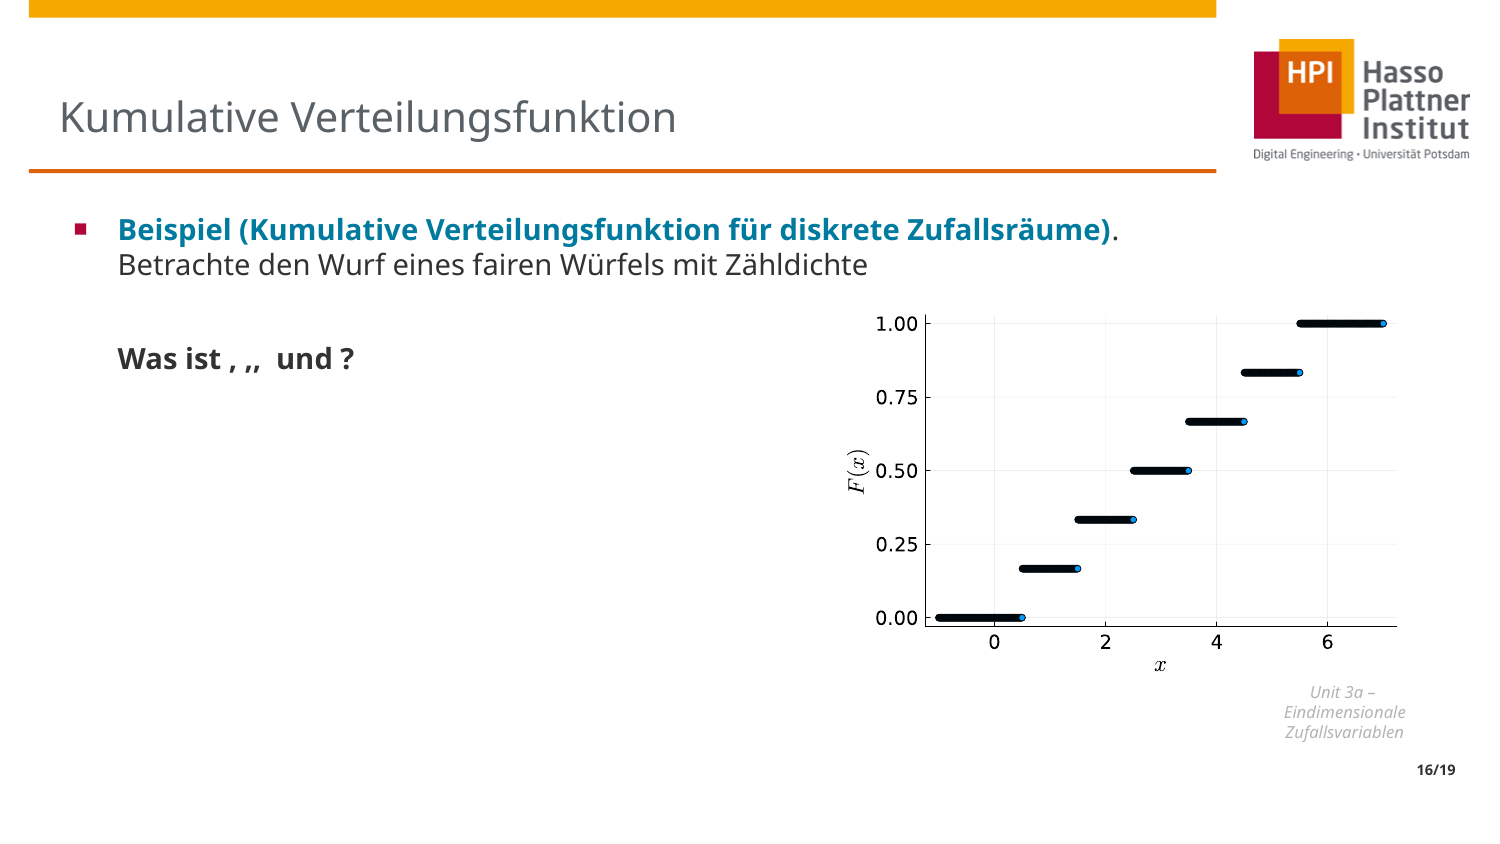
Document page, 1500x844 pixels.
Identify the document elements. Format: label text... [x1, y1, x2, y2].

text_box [1018, 565, 1082, 573]
title Kumulative Verteilungsfunktion [58, 17, 1187, 170]
picture [1254, 39, 1470, 161]
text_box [1130, 467, 1193, 475]
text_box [1296, 319, 1387, 328]
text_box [1185, 418, 1248, 426]
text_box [935, 614, 1026, 627]
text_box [1074, 516, 1137, 524]
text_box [1240, 369, 1304, 377]
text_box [844, 303, 1408, 680]
